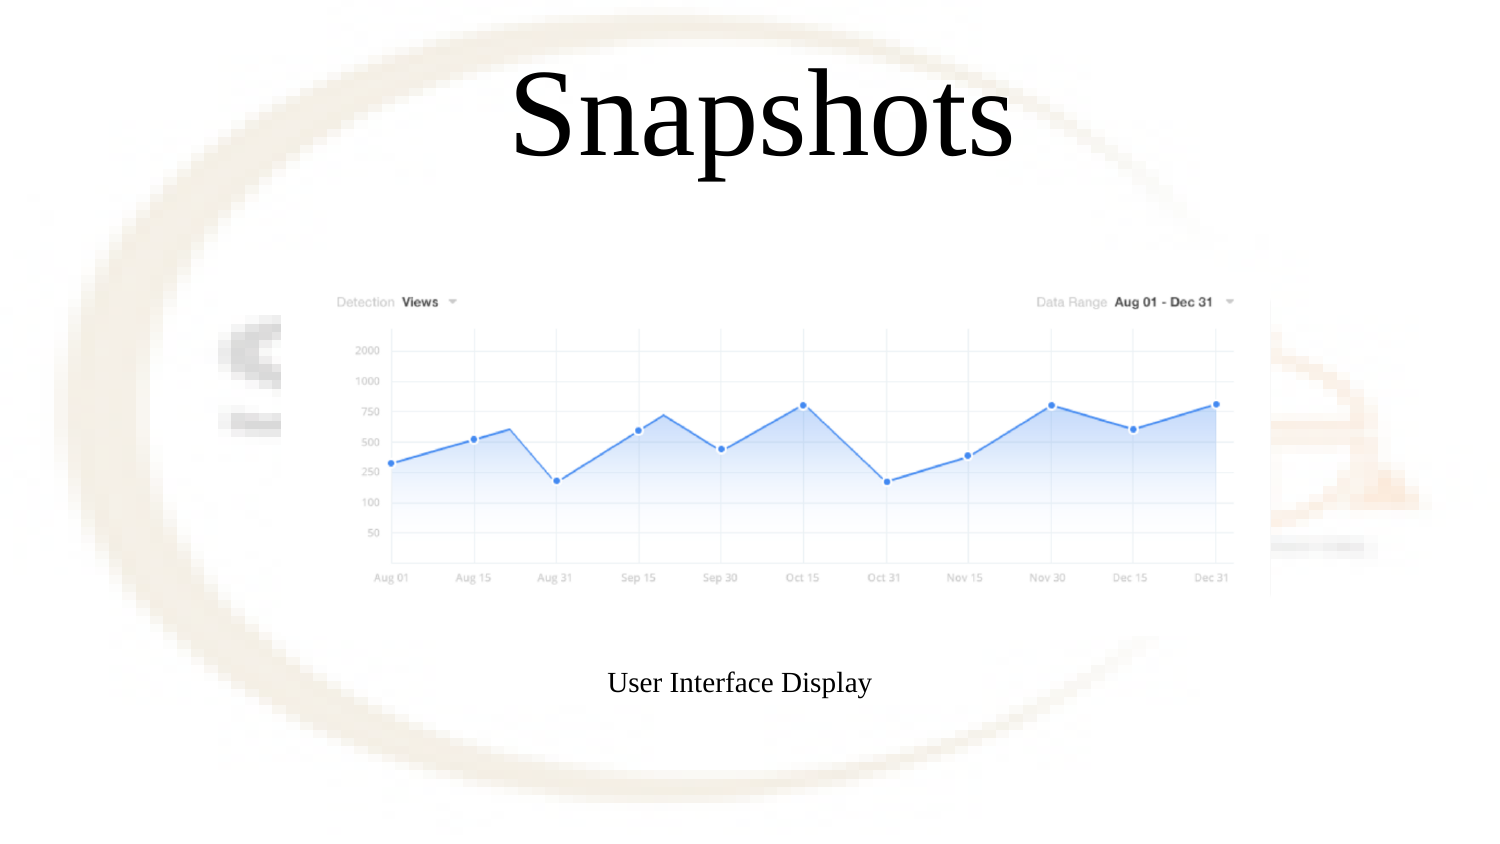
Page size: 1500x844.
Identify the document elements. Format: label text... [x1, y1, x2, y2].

picture [281, 272, 1271, 636]
title Snapshots [125, 57, 1400, 161]
text_box User Interface Display [251, 658, 1229, 716]
